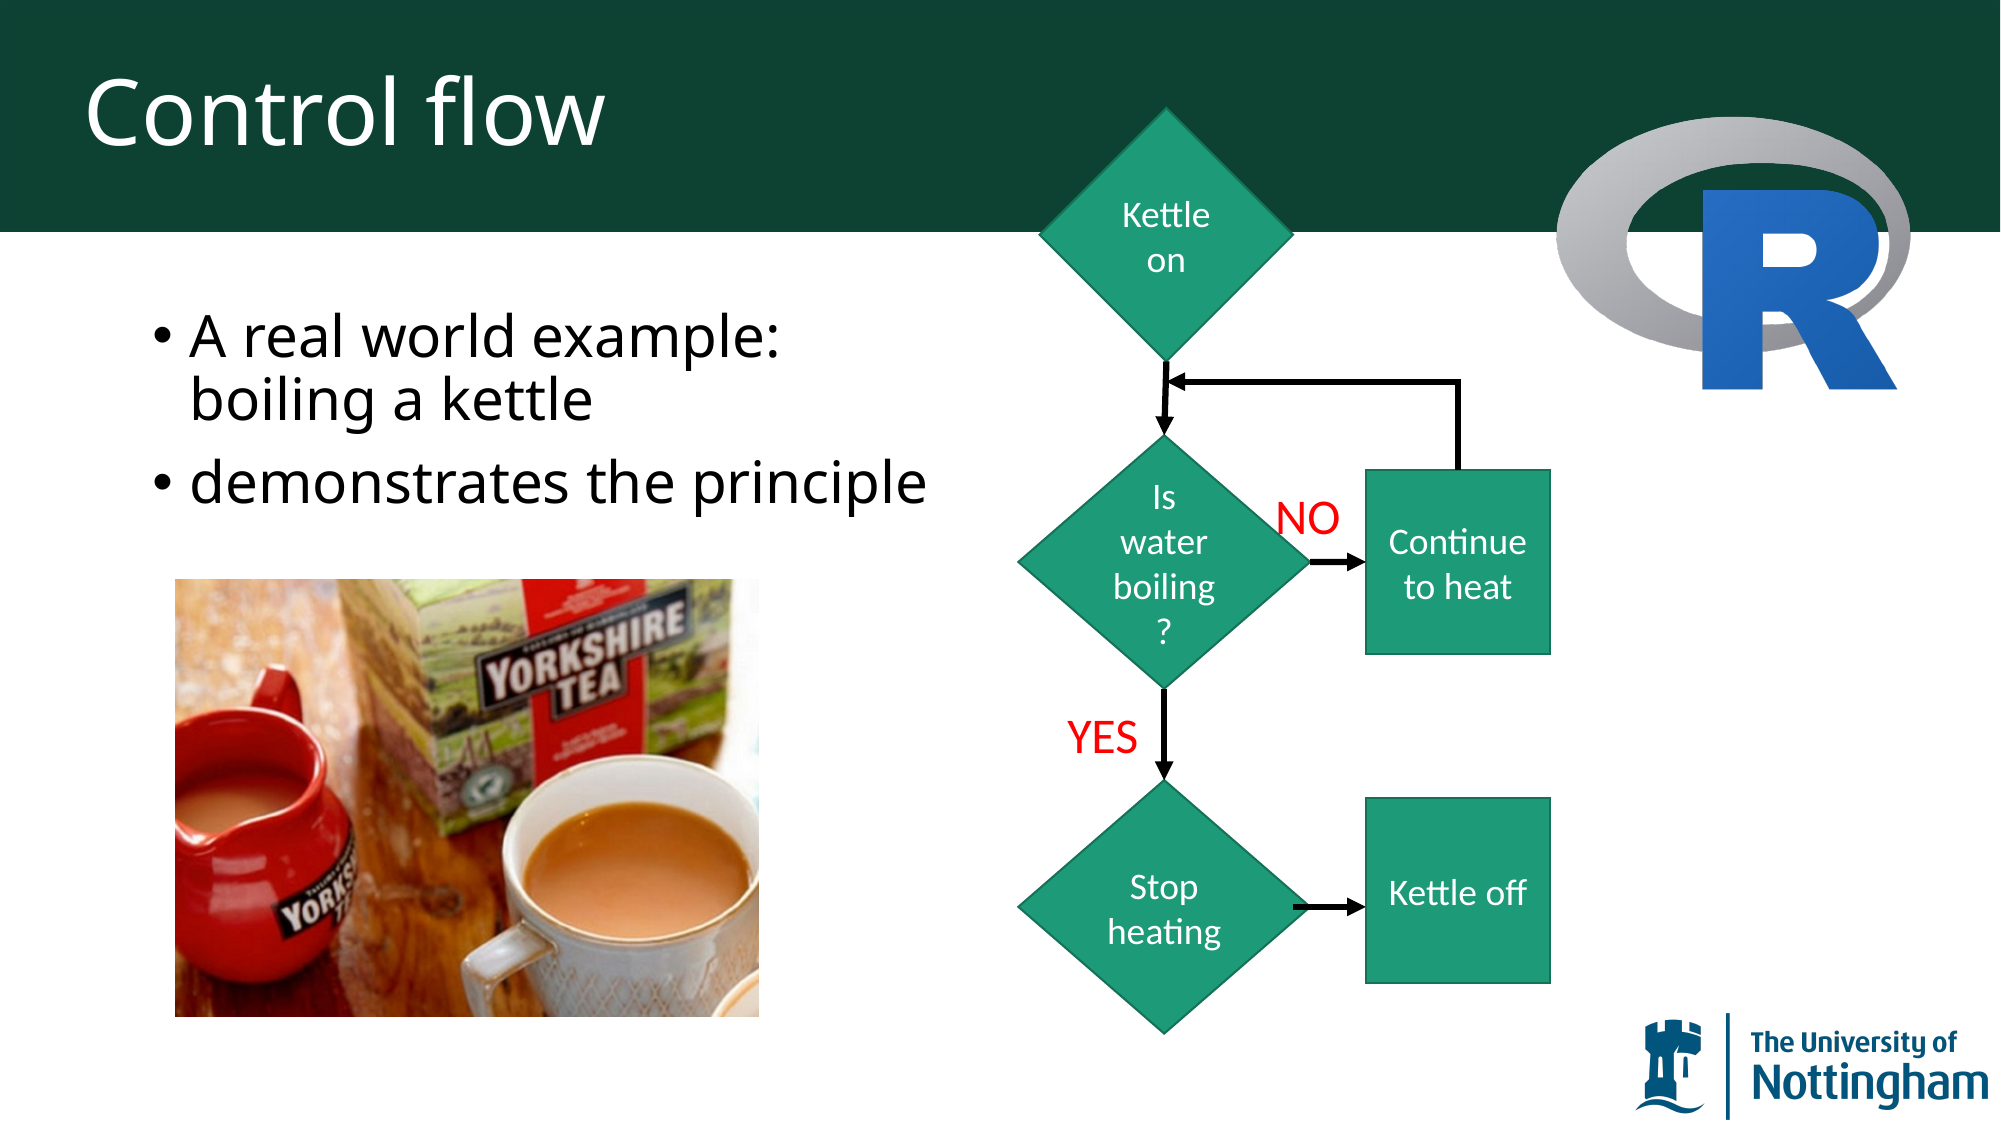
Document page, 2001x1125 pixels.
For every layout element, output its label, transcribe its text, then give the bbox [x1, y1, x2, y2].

picture [175, 579, 759, 1017]
picture [1556, 232, 1911, 390]
list A real world example: boiling a kettle demonstrates the principle [137, 299, 961, 1014]
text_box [1018, 107, 1551, 1034]
picture [1635, 1013, 1725, 1120]
title Control flow [68, 0, 2000, 232]
picture [1730, 1013, 1988, 1120]
